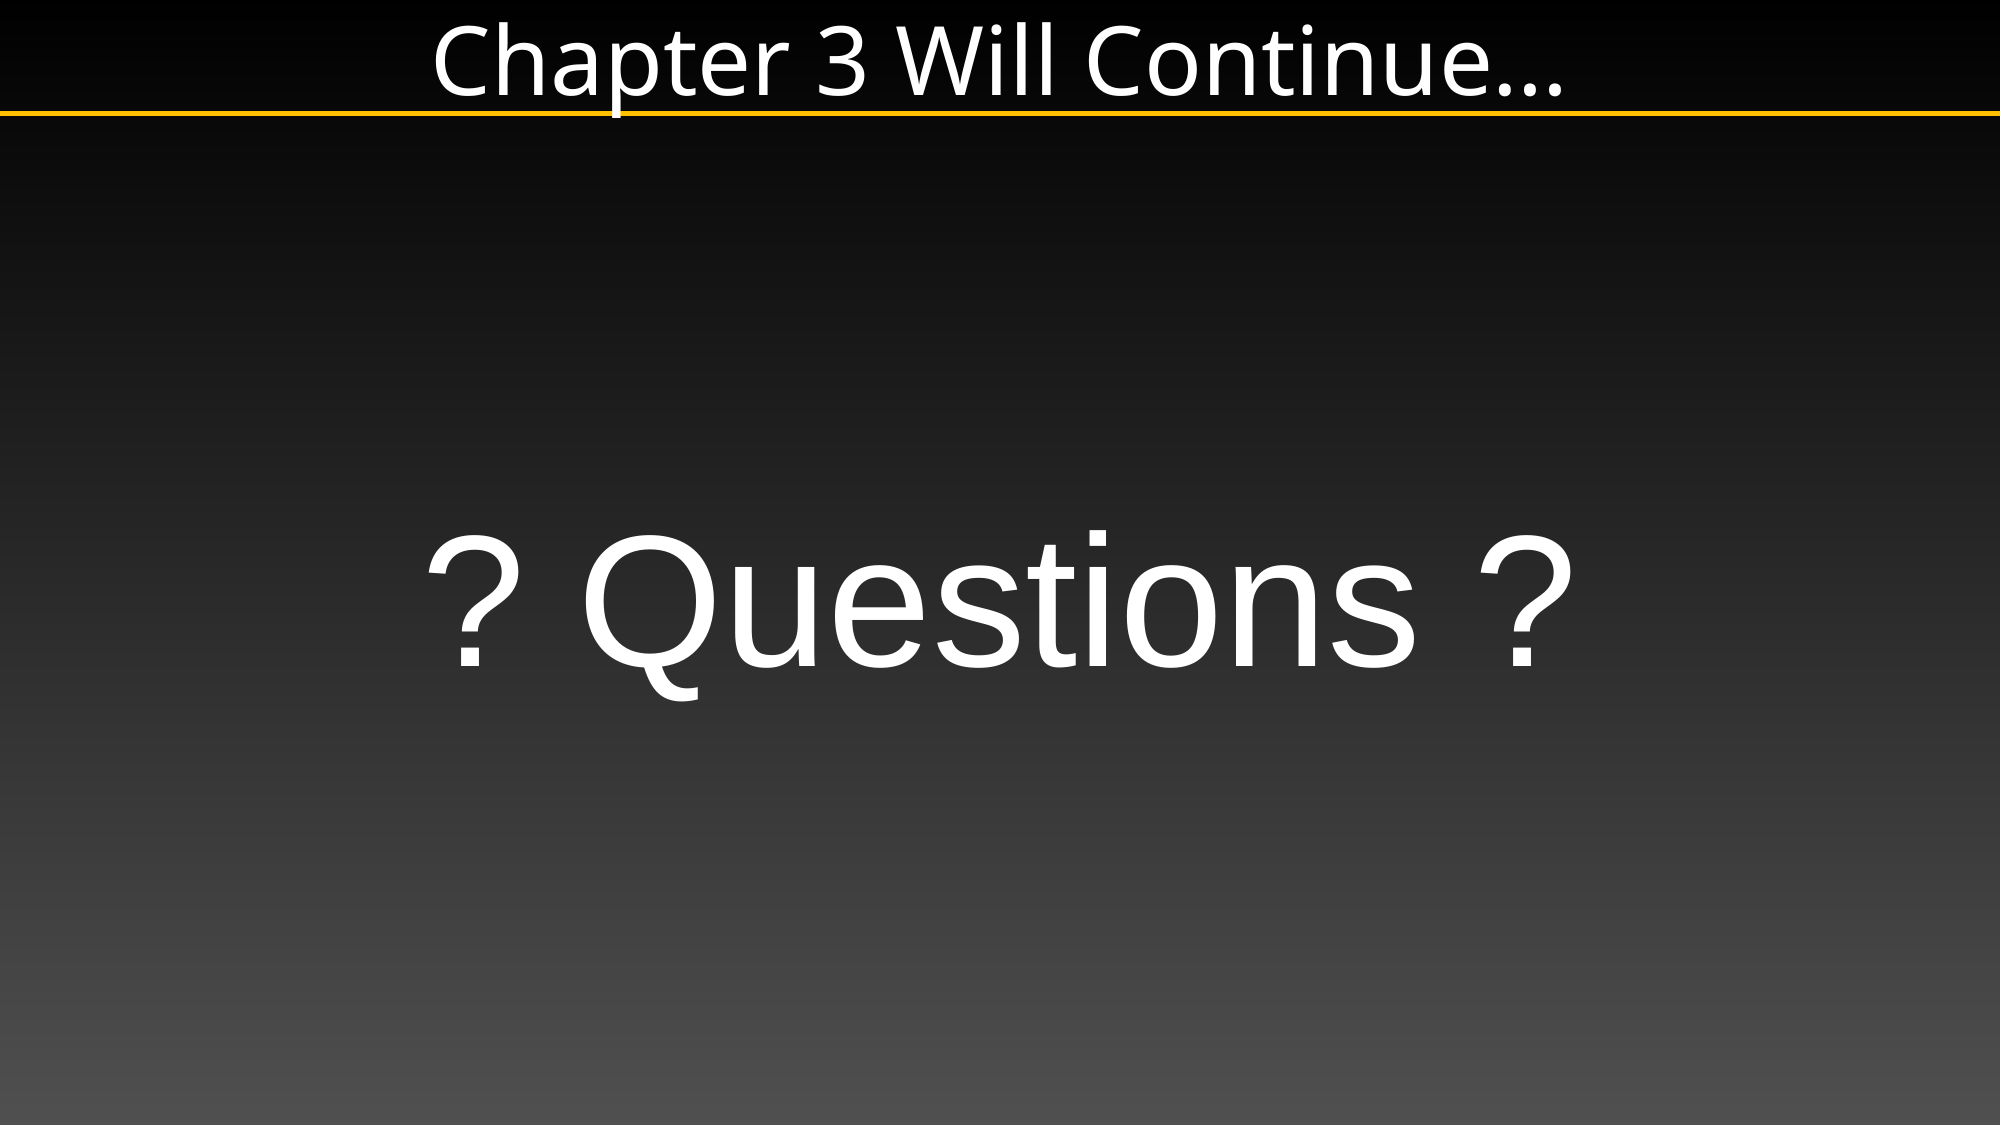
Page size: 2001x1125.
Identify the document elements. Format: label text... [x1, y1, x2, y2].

title Chapter 3 Will Continue… [249, 0, 1751, 116]
list ? Questions ? [262, 180, 1732, 1069]
